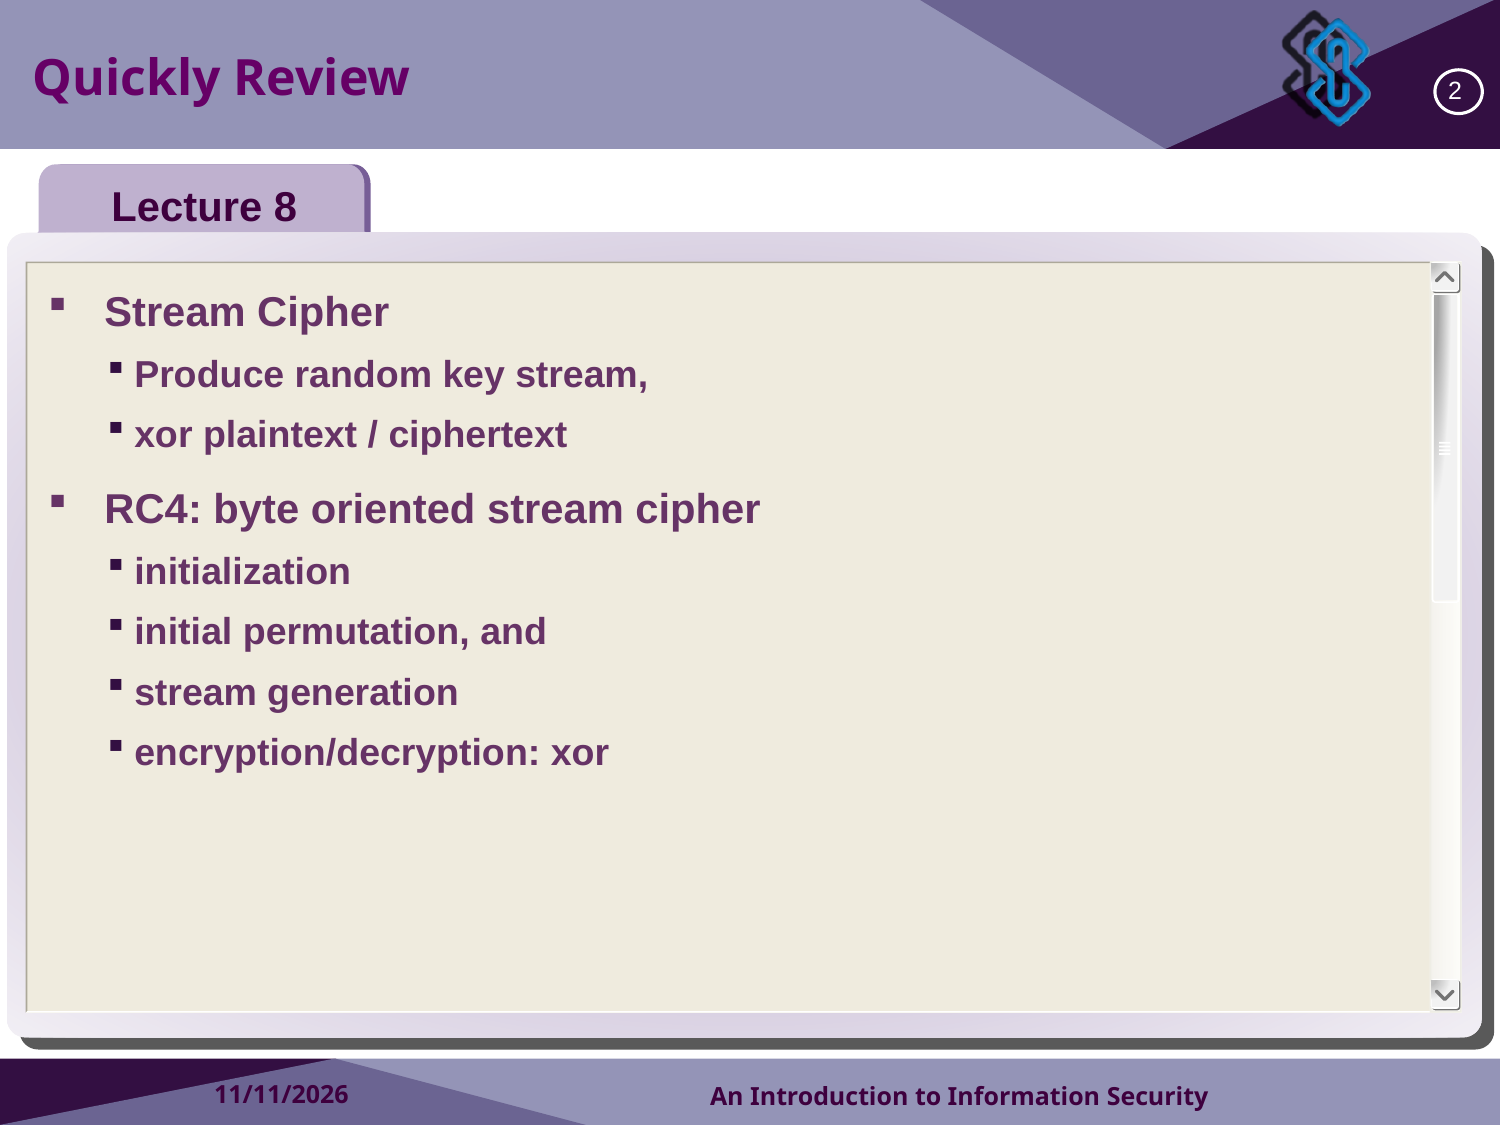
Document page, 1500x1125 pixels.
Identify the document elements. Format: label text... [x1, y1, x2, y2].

slide_number 2 [1433, 68, 1484, 116]
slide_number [199, 1073, 550, 1118]
picture [1268, 10, 1387, 129]
title Quickly Review [17, 31, 1058, 121]
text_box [22, 258, 1465, 1016]
footer An Introduction to Information Security [695, 1073, 1412, 1118]
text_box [0, 159, 1500, 1059]
